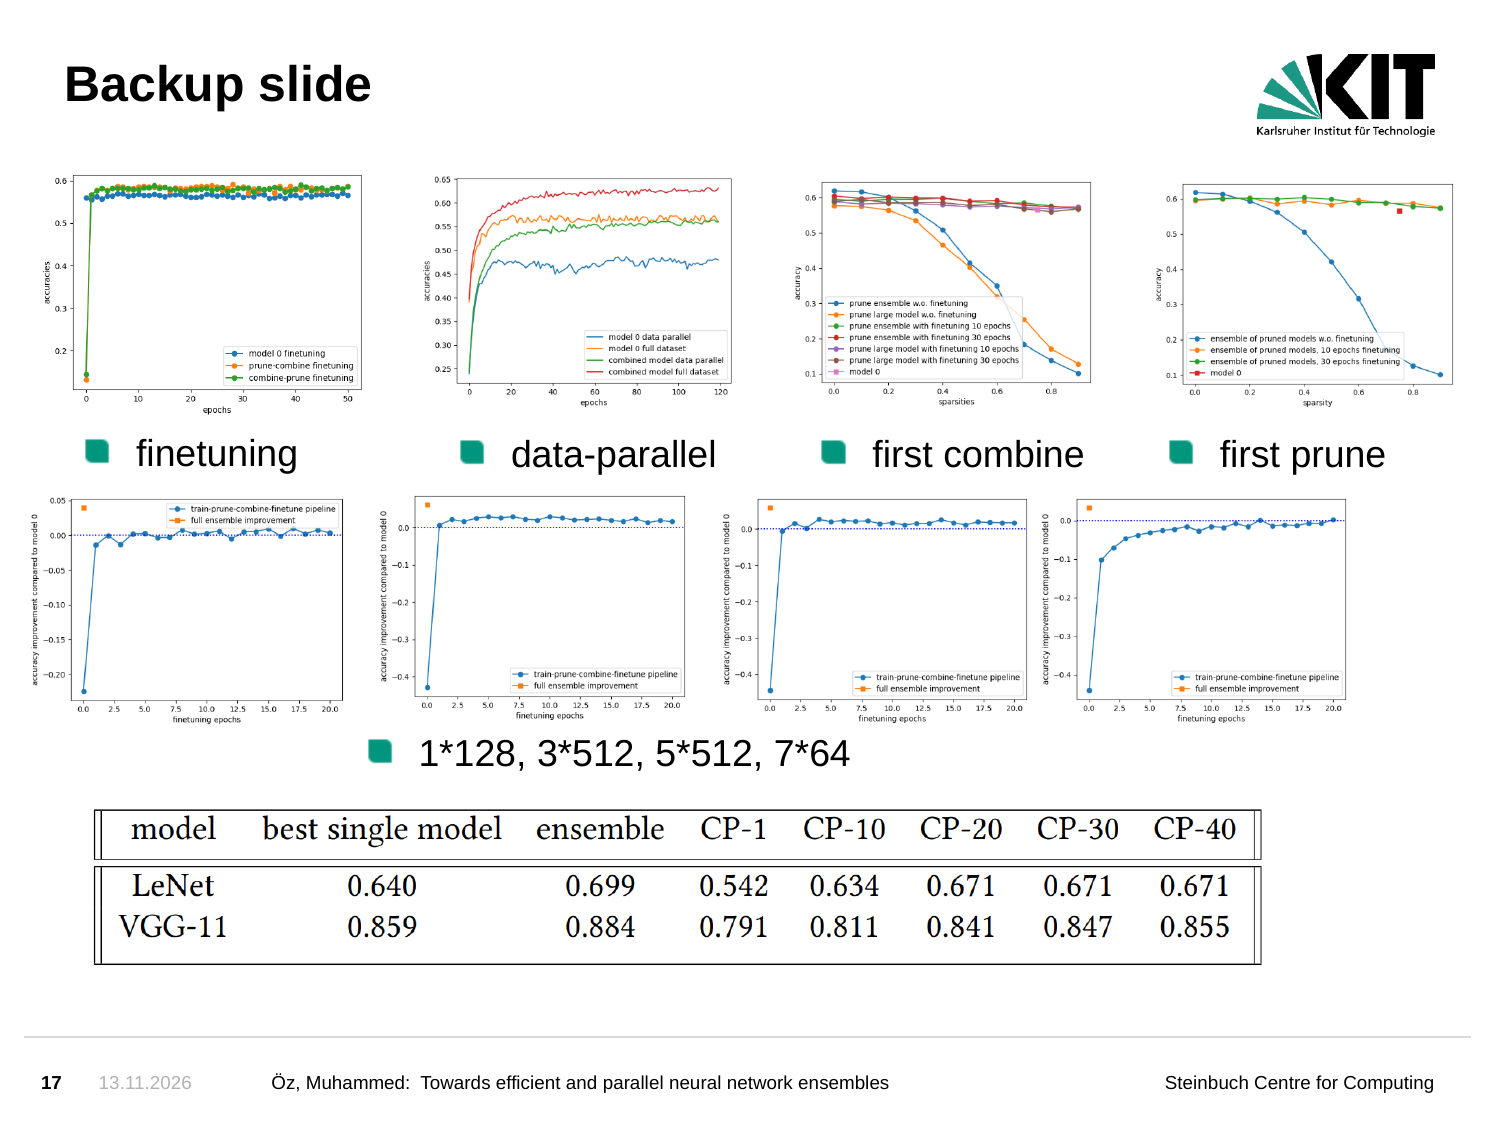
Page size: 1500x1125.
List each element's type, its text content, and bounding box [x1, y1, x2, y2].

picture [88, 801, 1265, 974]
picture [778, 150, 1126, 411]
text_box first prune [1168, 430, 1459, 504]
picture [1168, 439, 1195, 466]
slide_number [98, 1070, 270, 1125]
picture [820, 439, 848, 466]
picture [27, 439, 1381, 730]
title Backup slide [64, 19, 1199, 112]
picture [26, 141, 398, 420]
text_box first combine [820, 430, 1168, 466]
picture [84, 438, 111, 465]
picture [367, 738, 394, 765]
picture [1139, 151, 1487, 413]
picture [1257, 54, 1435, 137]
text_box 1*128, 3*512, 5*512, 7*64 [367, 733, 942, 800]
picture [411, 146, 766, 412]
text_box finetuning [84, 429, 659, 466]
text_box data-parallel [459, 430, 820, 466]
